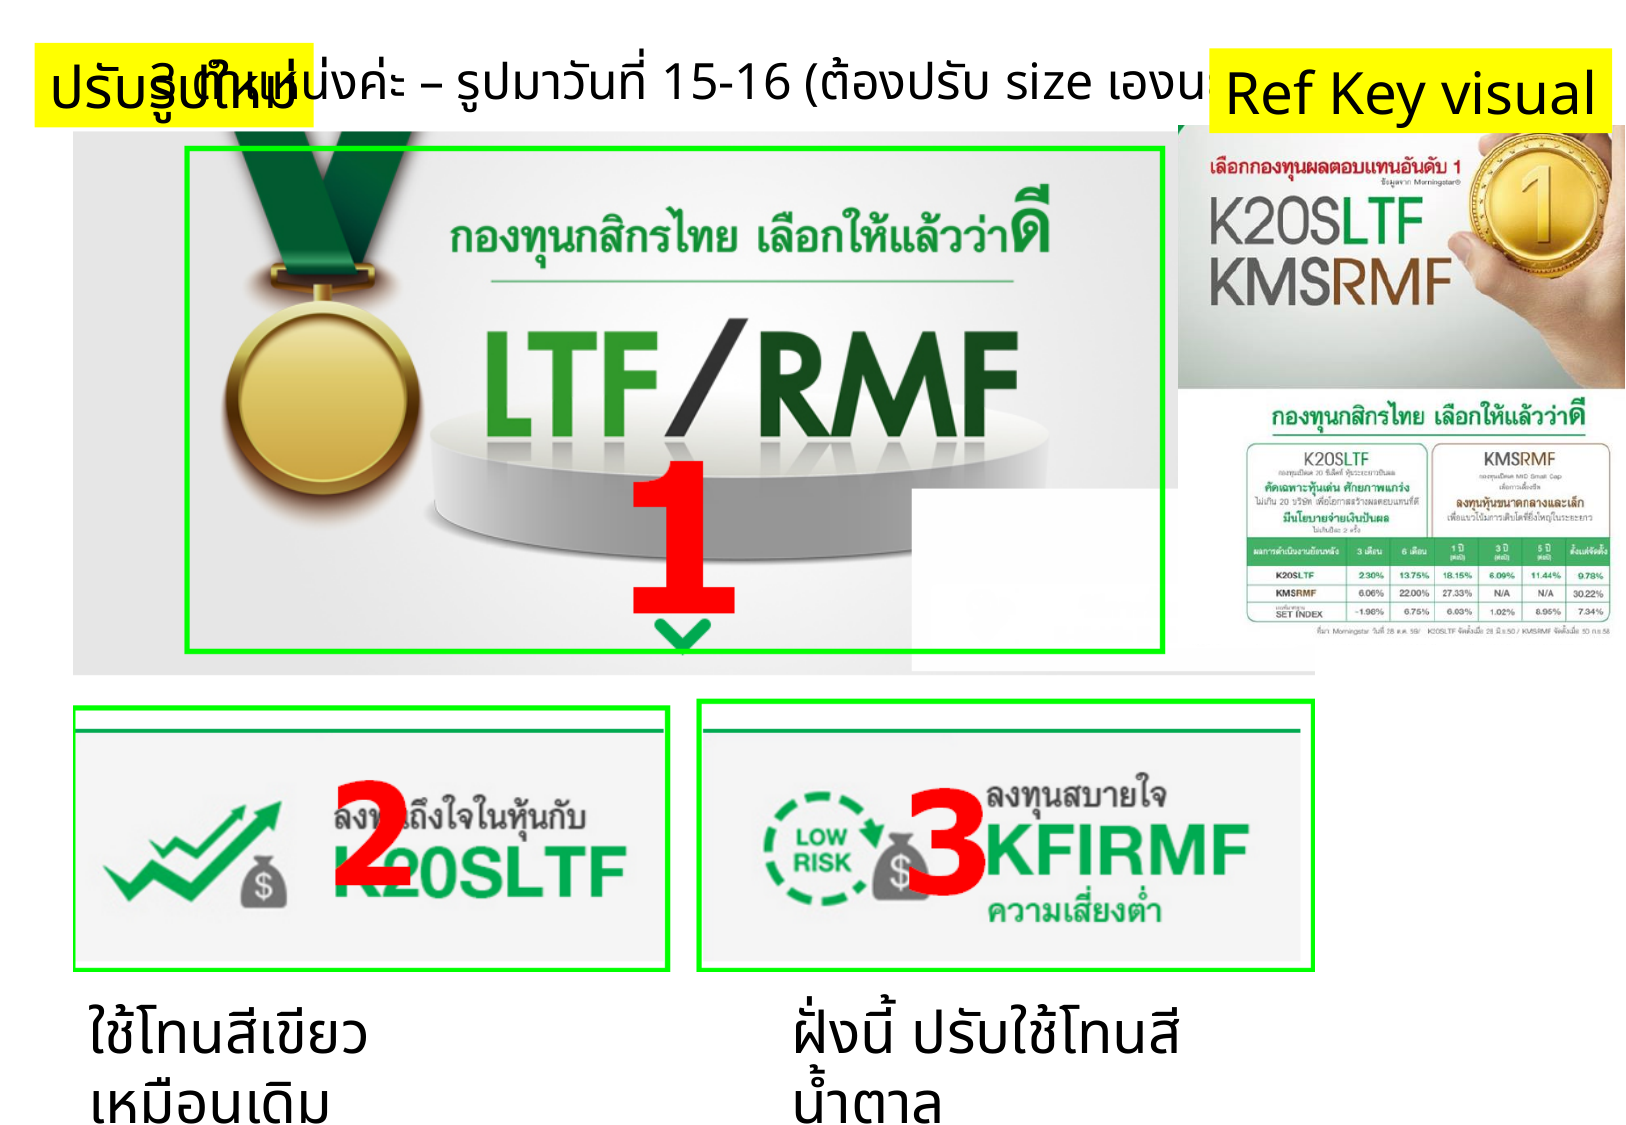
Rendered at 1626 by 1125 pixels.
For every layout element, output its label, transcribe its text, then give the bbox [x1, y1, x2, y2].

picture [73, 124, 1625, 973]
text_box ฝั่งนี้ ปรับใช้โทนสีน้ำตาล [776, 987, 1245, 1125]
text_box ใช้โทนสีเขียวเหมือนเดิม [73, 987, 541, 1125]
text_box Ref Key visual [1209, 48, 1613, 123]
text_box ปรับรูปใหม่ [34, 42, 314, 128]
text_box 3 ตำแหน่งค่ะ – รูปมาวันที่ 15-16 (ต้องปรับ size เองนะคะ) [134, 42, 1315, 118]
